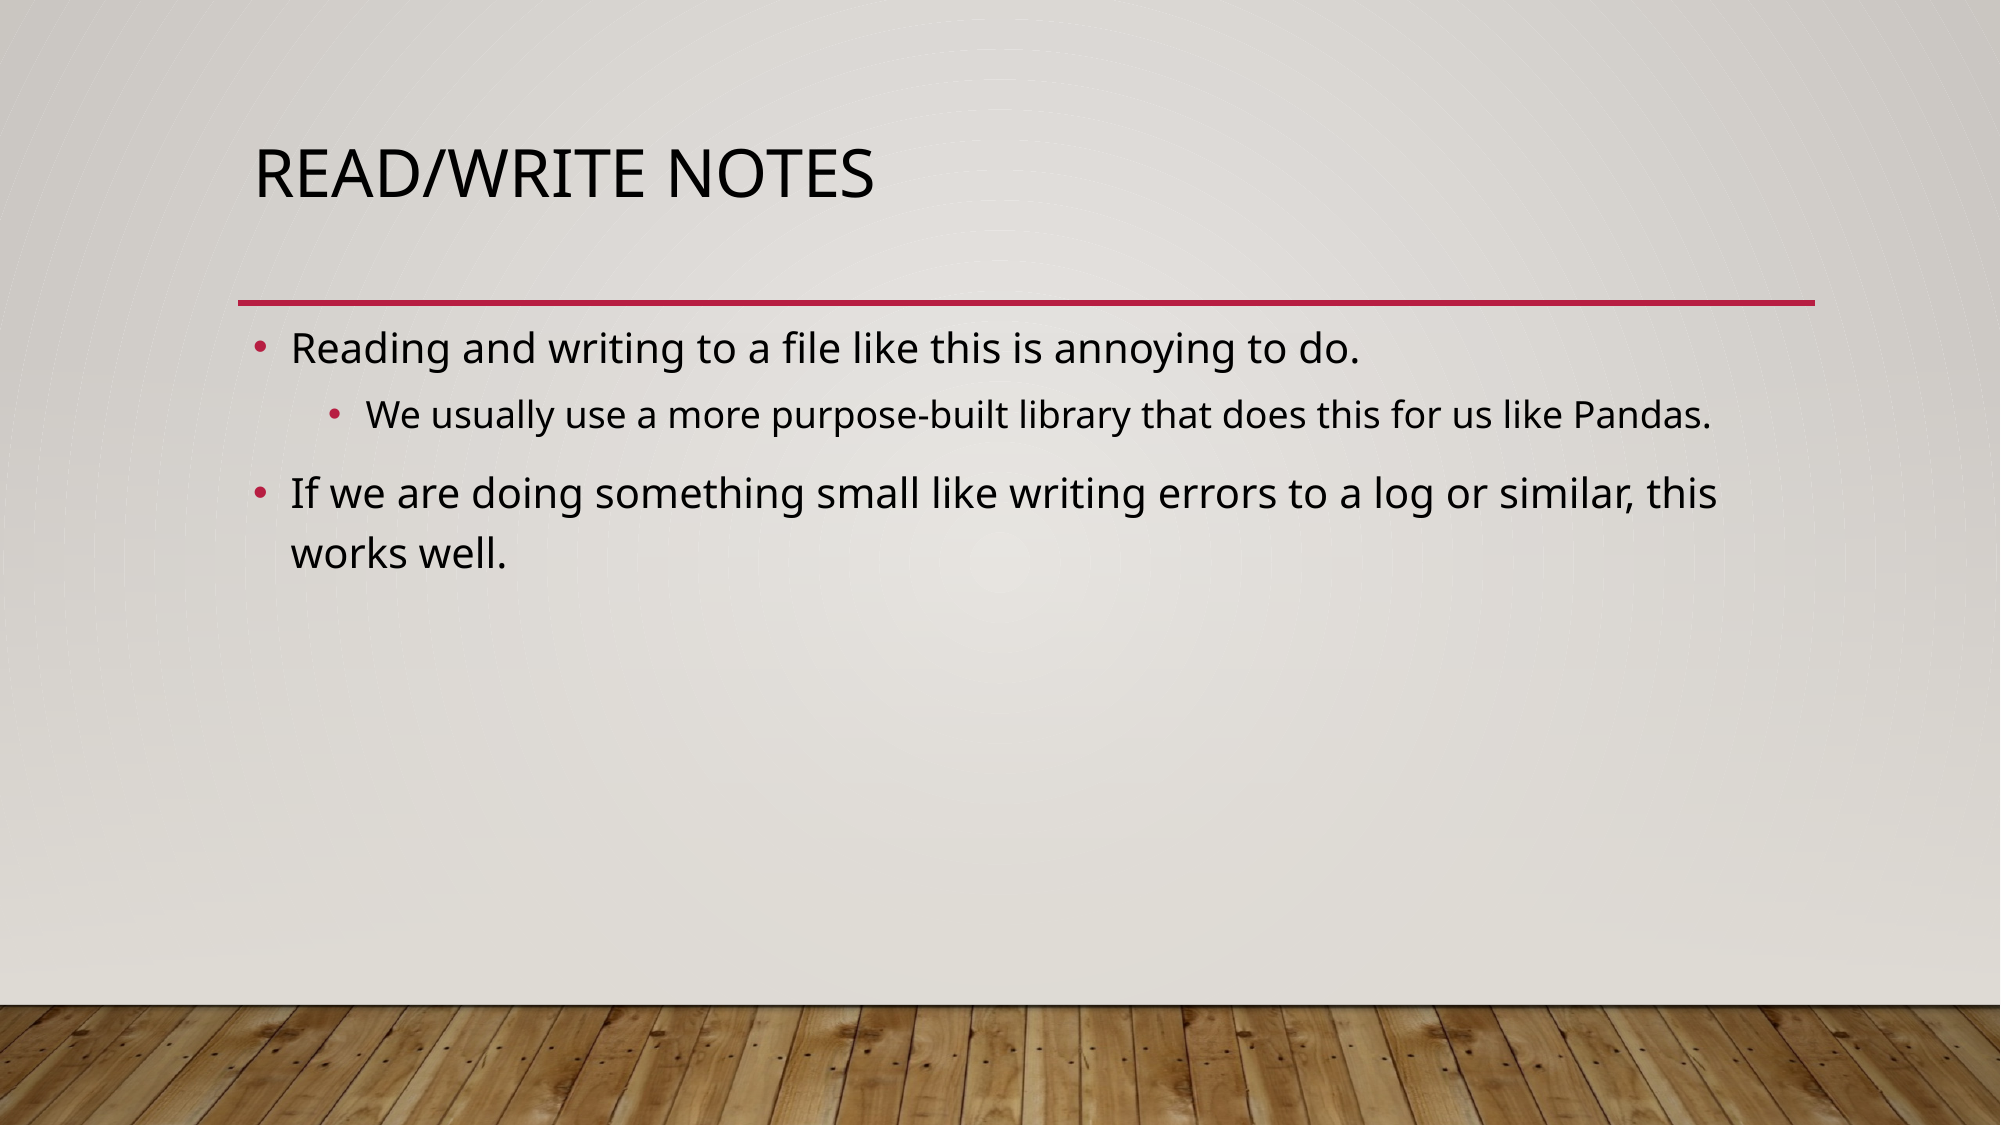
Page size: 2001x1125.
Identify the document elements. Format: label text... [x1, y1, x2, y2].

list Reading and writing to a file like this is annoying to do. We usually use a more purpose-built library that does this for us like Pandas. If we are doing something small like writing errors to a log or similar, this works well. [238, 304, 1814, 993]
picture [0, 1005, 2000, 1125]
title Read/Write Notes [238, 131, 1814, 304]
